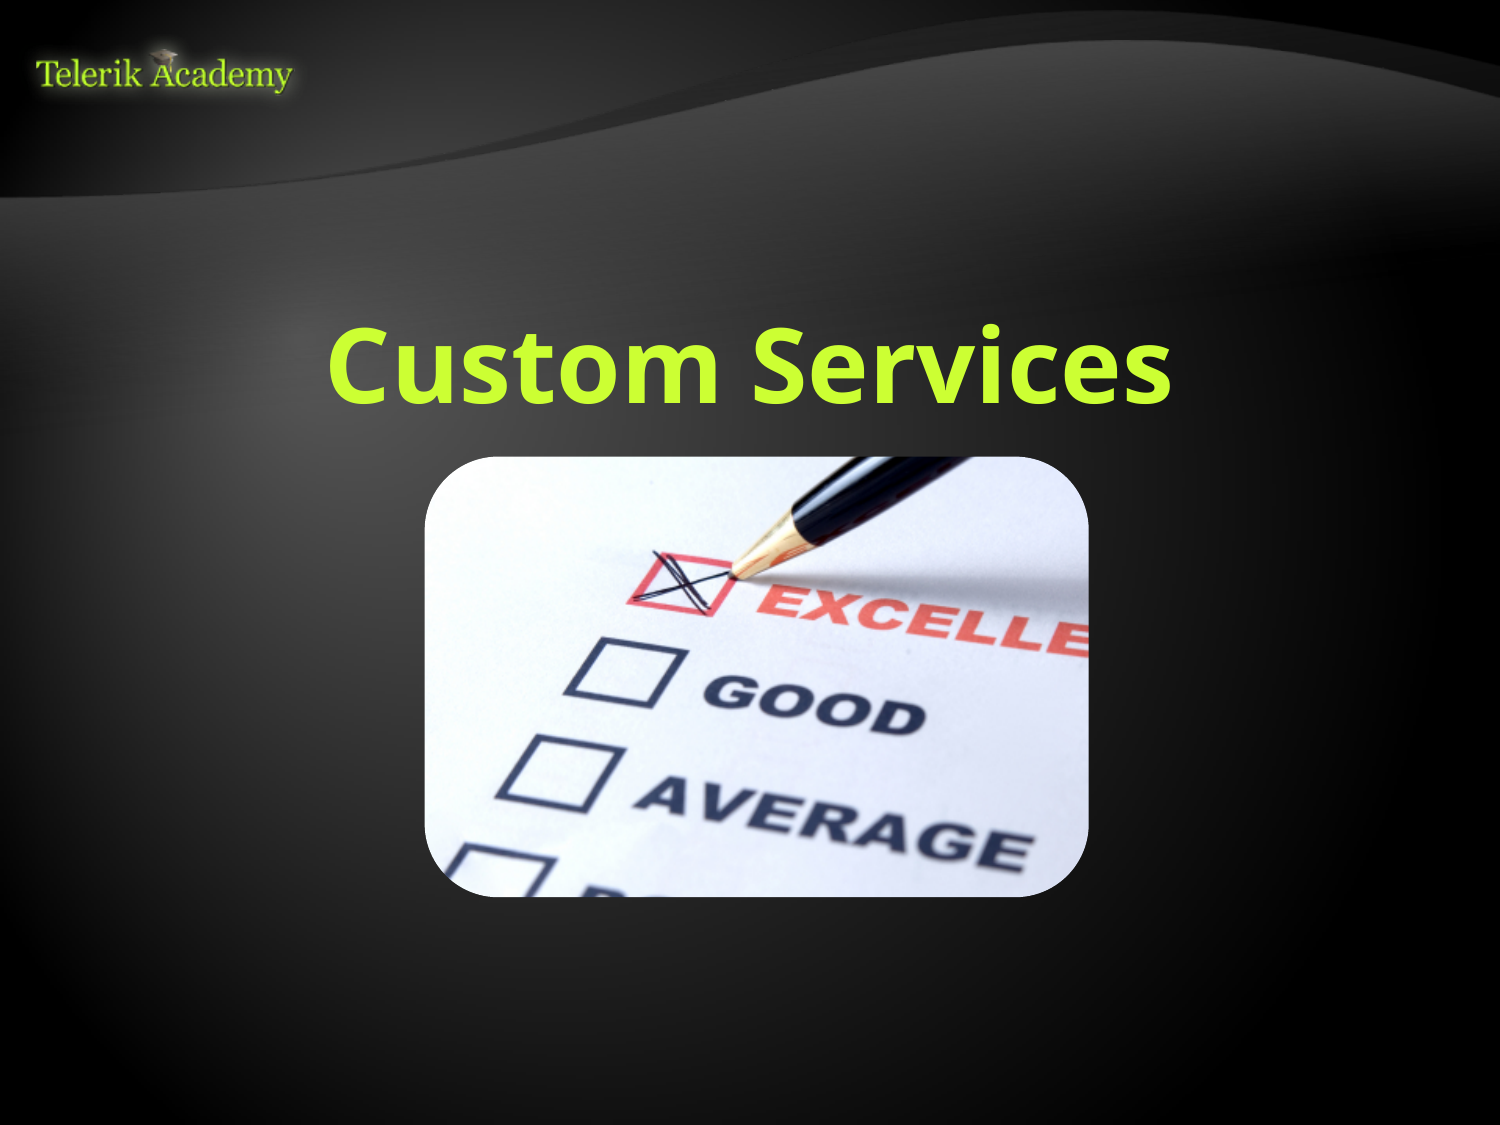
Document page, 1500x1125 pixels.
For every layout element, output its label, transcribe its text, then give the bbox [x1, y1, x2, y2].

picture [0, 0, 1500, 1125]
title Custom Services [99, 309, 1400, 423]
